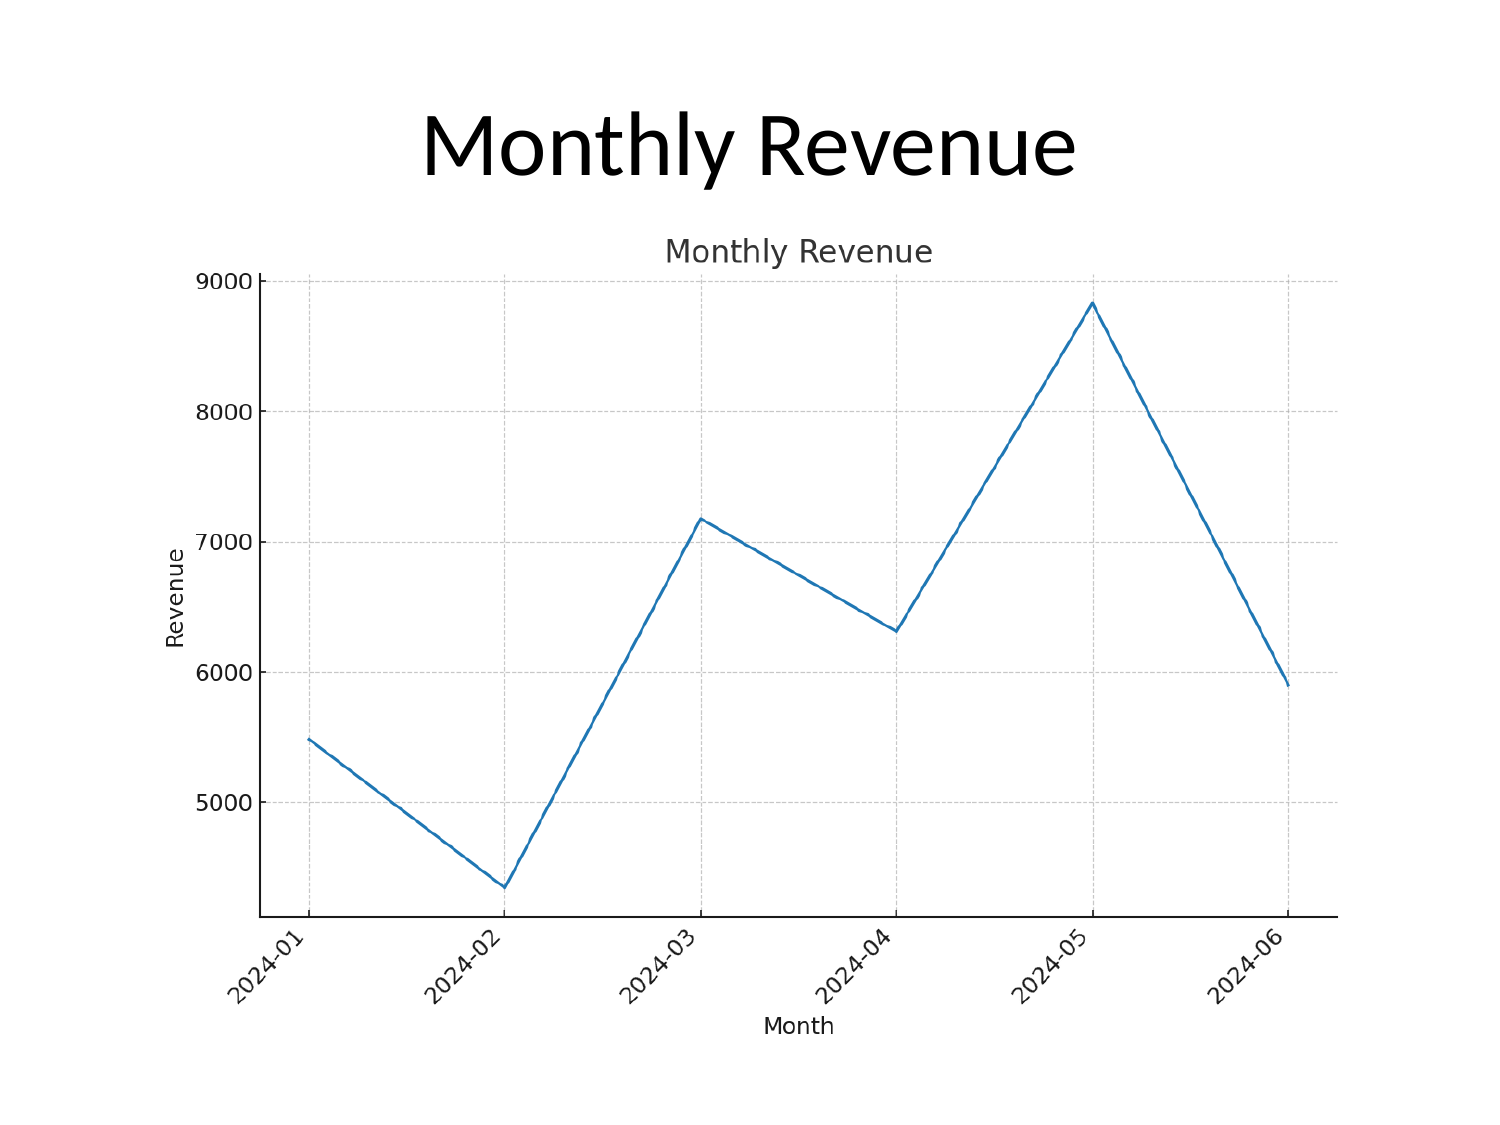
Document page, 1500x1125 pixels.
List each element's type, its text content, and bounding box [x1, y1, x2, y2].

title Monthly Revenue [75, 45, 1425, 233]
picture [149, 224, 1351, 1052]
